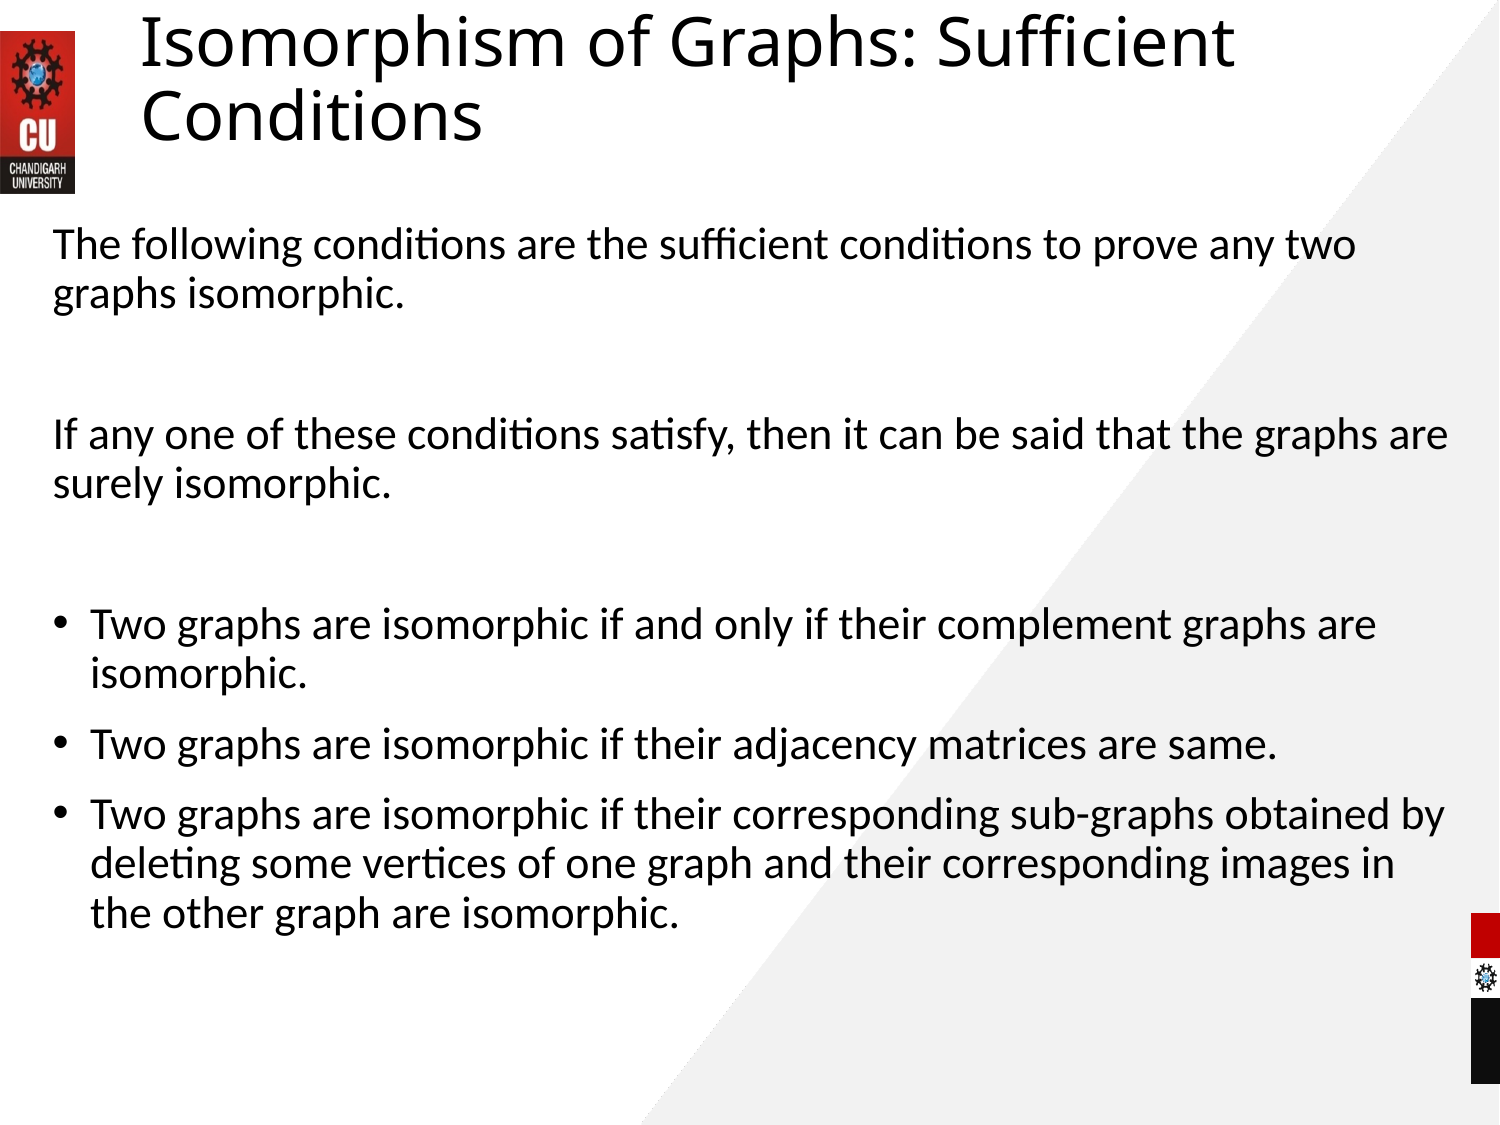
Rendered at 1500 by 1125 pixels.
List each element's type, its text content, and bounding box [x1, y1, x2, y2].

list The following conditions are the sufficient conditions to prove any two graphs isomorphic. If any one of these conditions satisfy, then it can be said that the graphs are surely isomorphic. Two graphs are isomorphic if and only if their complement graphs are isomorphic. Two graphs are isomorphic if their adjacency matrices are same. Two graphs are isomorphic if their corresponding sub-graphs obtained by deleting some vertices of one graph and their corresponding images in the other graph are isomorphic. [37, 212, 1475, 1013]
picture [0, 0, 1500, 1125]
title Isomorphism of Graphs: Sufficient Conditions [125, 0, 1450, 163]
